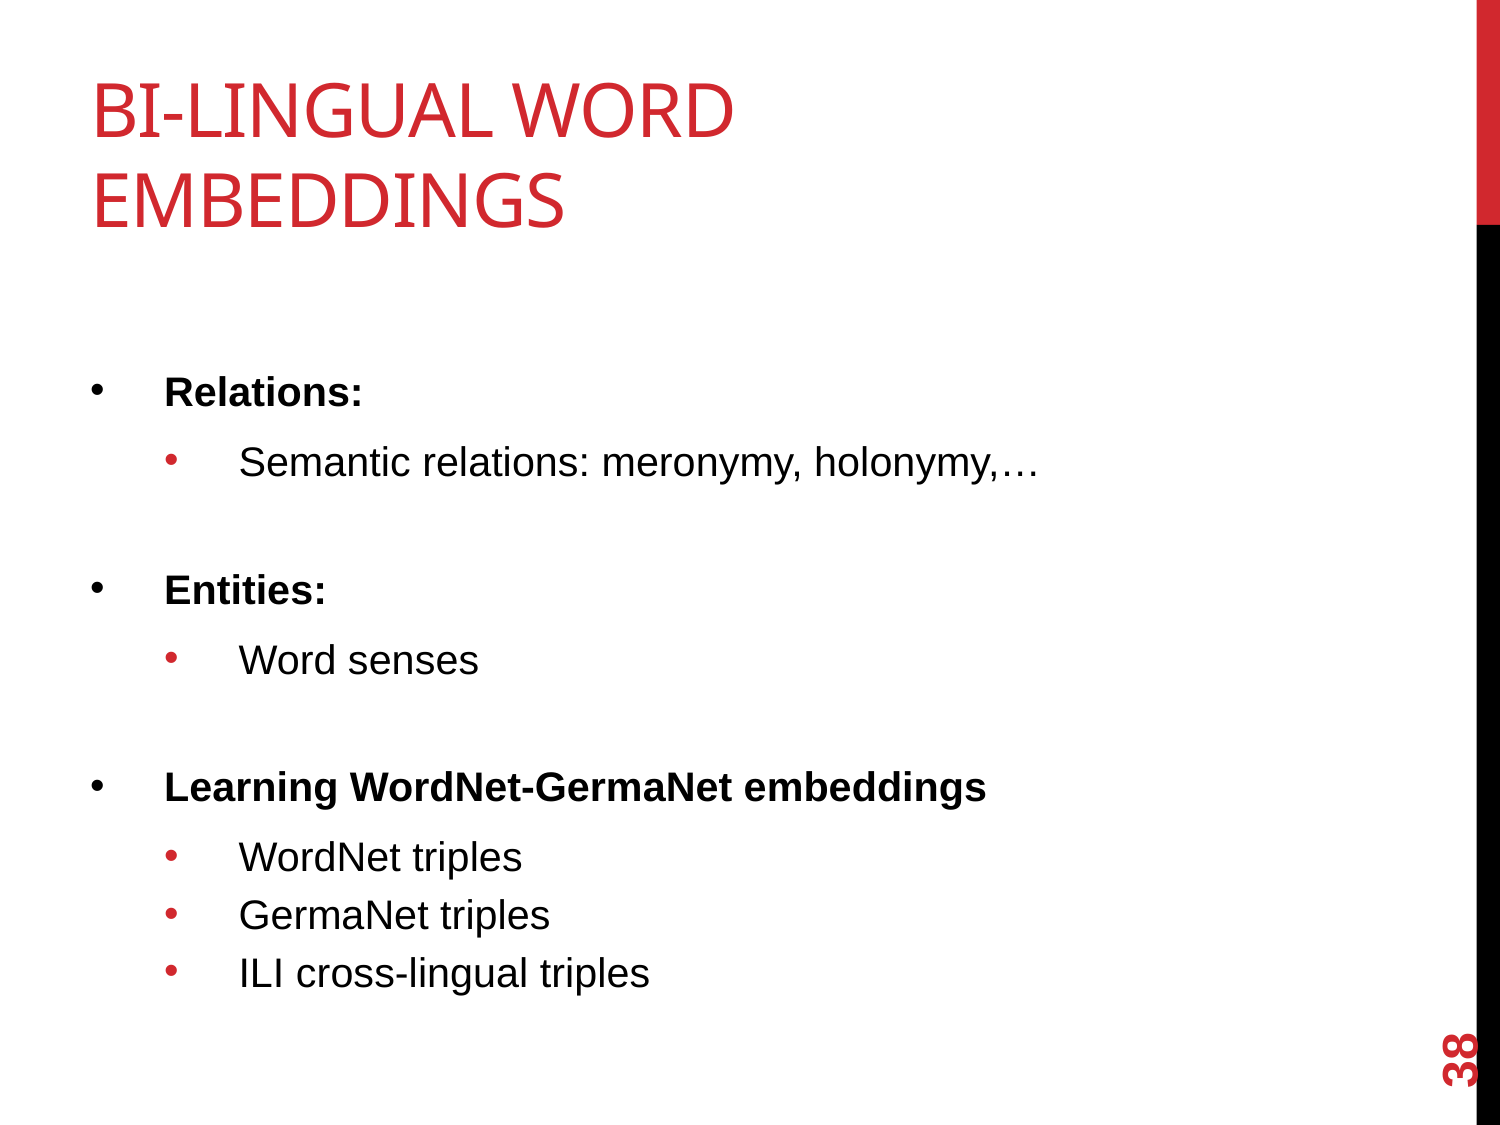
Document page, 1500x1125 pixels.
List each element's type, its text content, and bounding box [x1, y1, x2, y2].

list Relations: Semantic relations: meronymy, holonymy,… Entities: Word senses Learning WordNet-GermaNet embeddings WordNet triples GermaNet triples ILI cross-lingual triples [75, 287, 1325, 1005]
title Bi-lingual word embeddings [75, 25, 1025, 250]
slide_number 38 [1427, 887, 1488, 1104]
